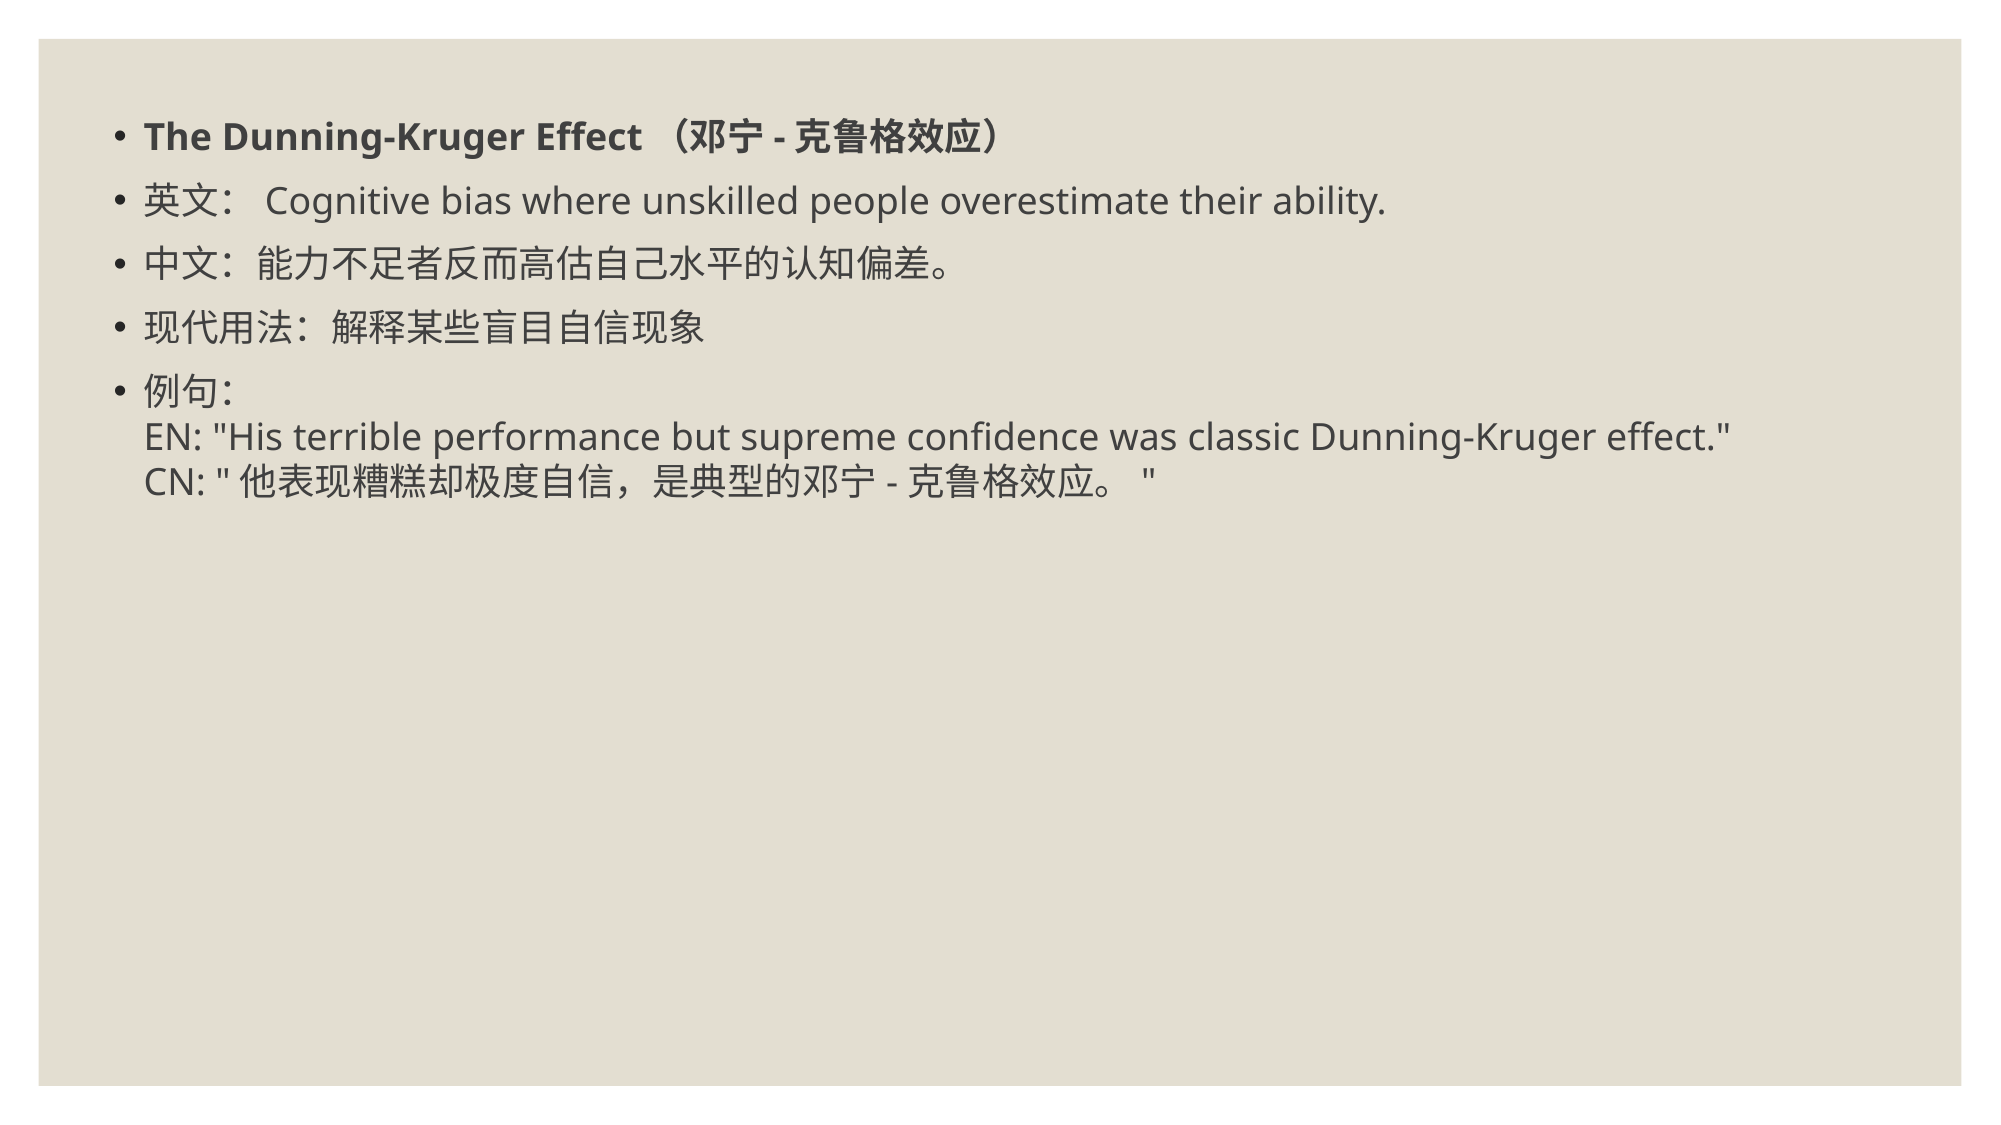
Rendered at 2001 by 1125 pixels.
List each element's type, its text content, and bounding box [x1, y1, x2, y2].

list The Dunning-Kruger Effect（邓宁-克鲁格效应） 英文：Cognitive bias where unskilled people overestimate their ability. 中文：能力不足者反而高估自己水平的认知偏差。 现代用法：解释某些盲目自信现象 例句： EN: "His terrible performance but supreme confidence was classic Dunning-Kruger effect." CN: "他表现糟糕却极度自信，是典型的邓宁-克鲁格效应。" [98, 105, 1825, 990]
